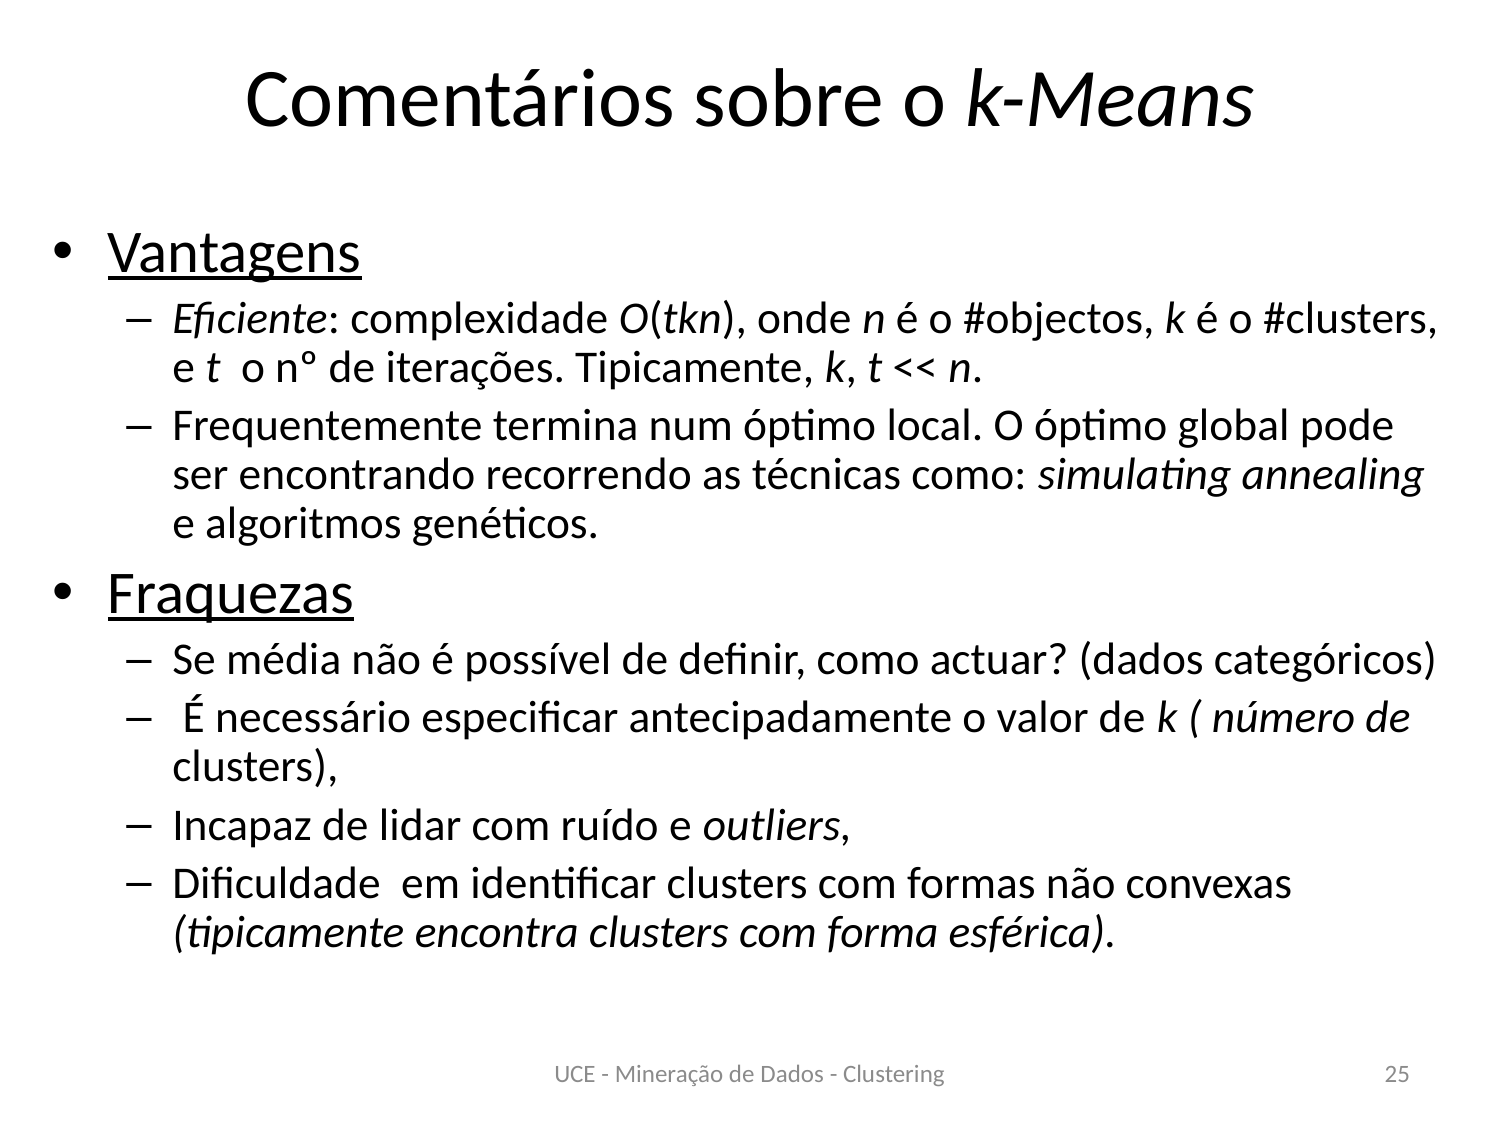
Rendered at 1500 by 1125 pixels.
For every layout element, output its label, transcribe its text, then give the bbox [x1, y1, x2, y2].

title Comentários sobre o k-Means [0, 24, 1500, 162]
footer UCE - Mineração de Dados - Clustering [512, 1042, 988, 1103]
list Vantagens Eficiente: complexidade O(tkn), onde n é o #objectos, k é o #clusters, e t o nº de iterações. Tipicamente, k, t << n. Frequentemente termina num óptimo local. O óptimo global pode ser encontrando recorrendo as técnicas como: simulating annealing e algoritmos genéticos. Fraquezas Se média não é possível de definir, como actuar? (dados categóricos) É necessário especificar antecipadamente o valor de k ( número de clusters), Incapaz de lidar com ruído e outliers, Dificuldade em identificar clusters com formas não convexas (tipicamente encontra clusters com forma esférica). [37, 212, 1463, 975]
slide_number 25 [1074, 1042, 1425, 1103]
